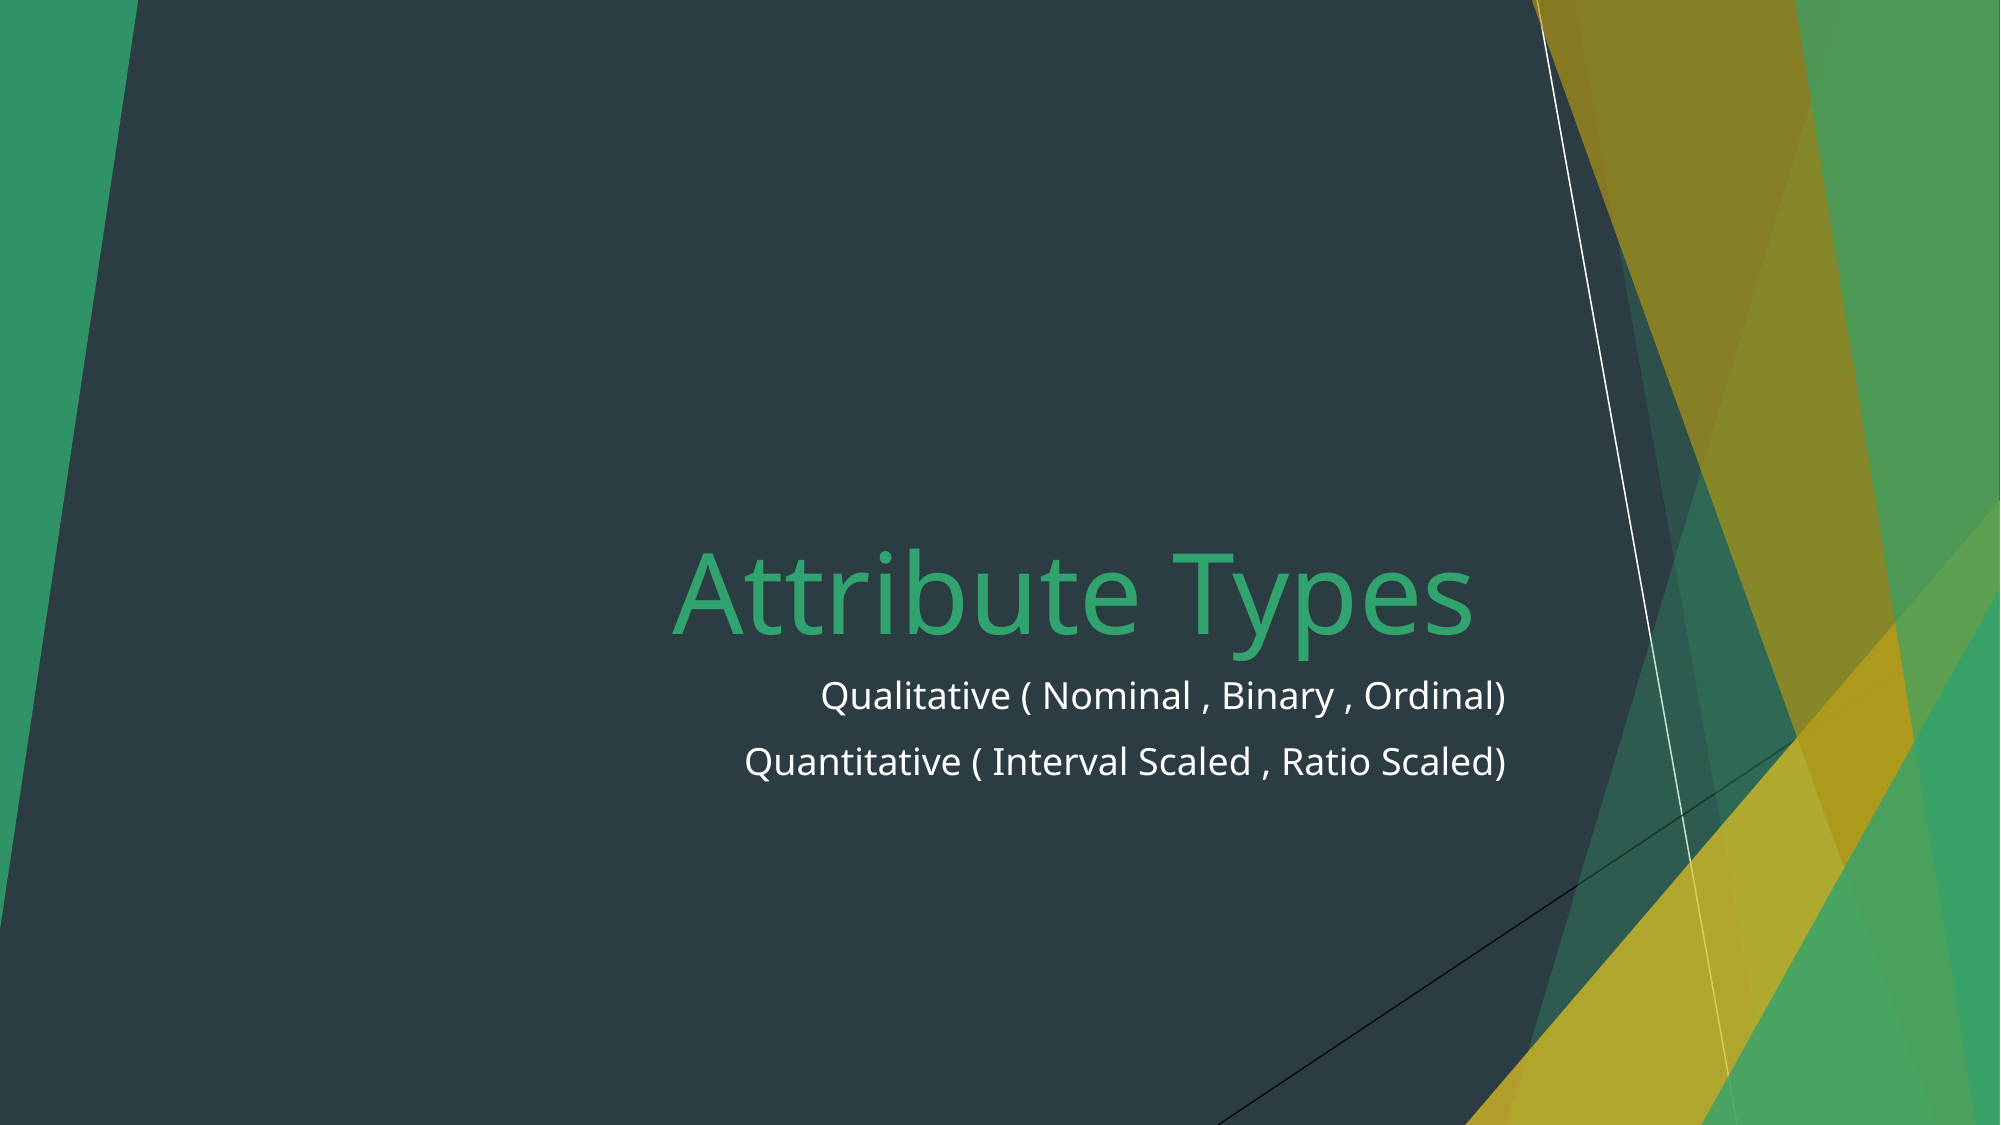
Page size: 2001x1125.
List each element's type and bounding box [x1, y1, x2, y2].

text_box [0, 0, 2000, 1125]
